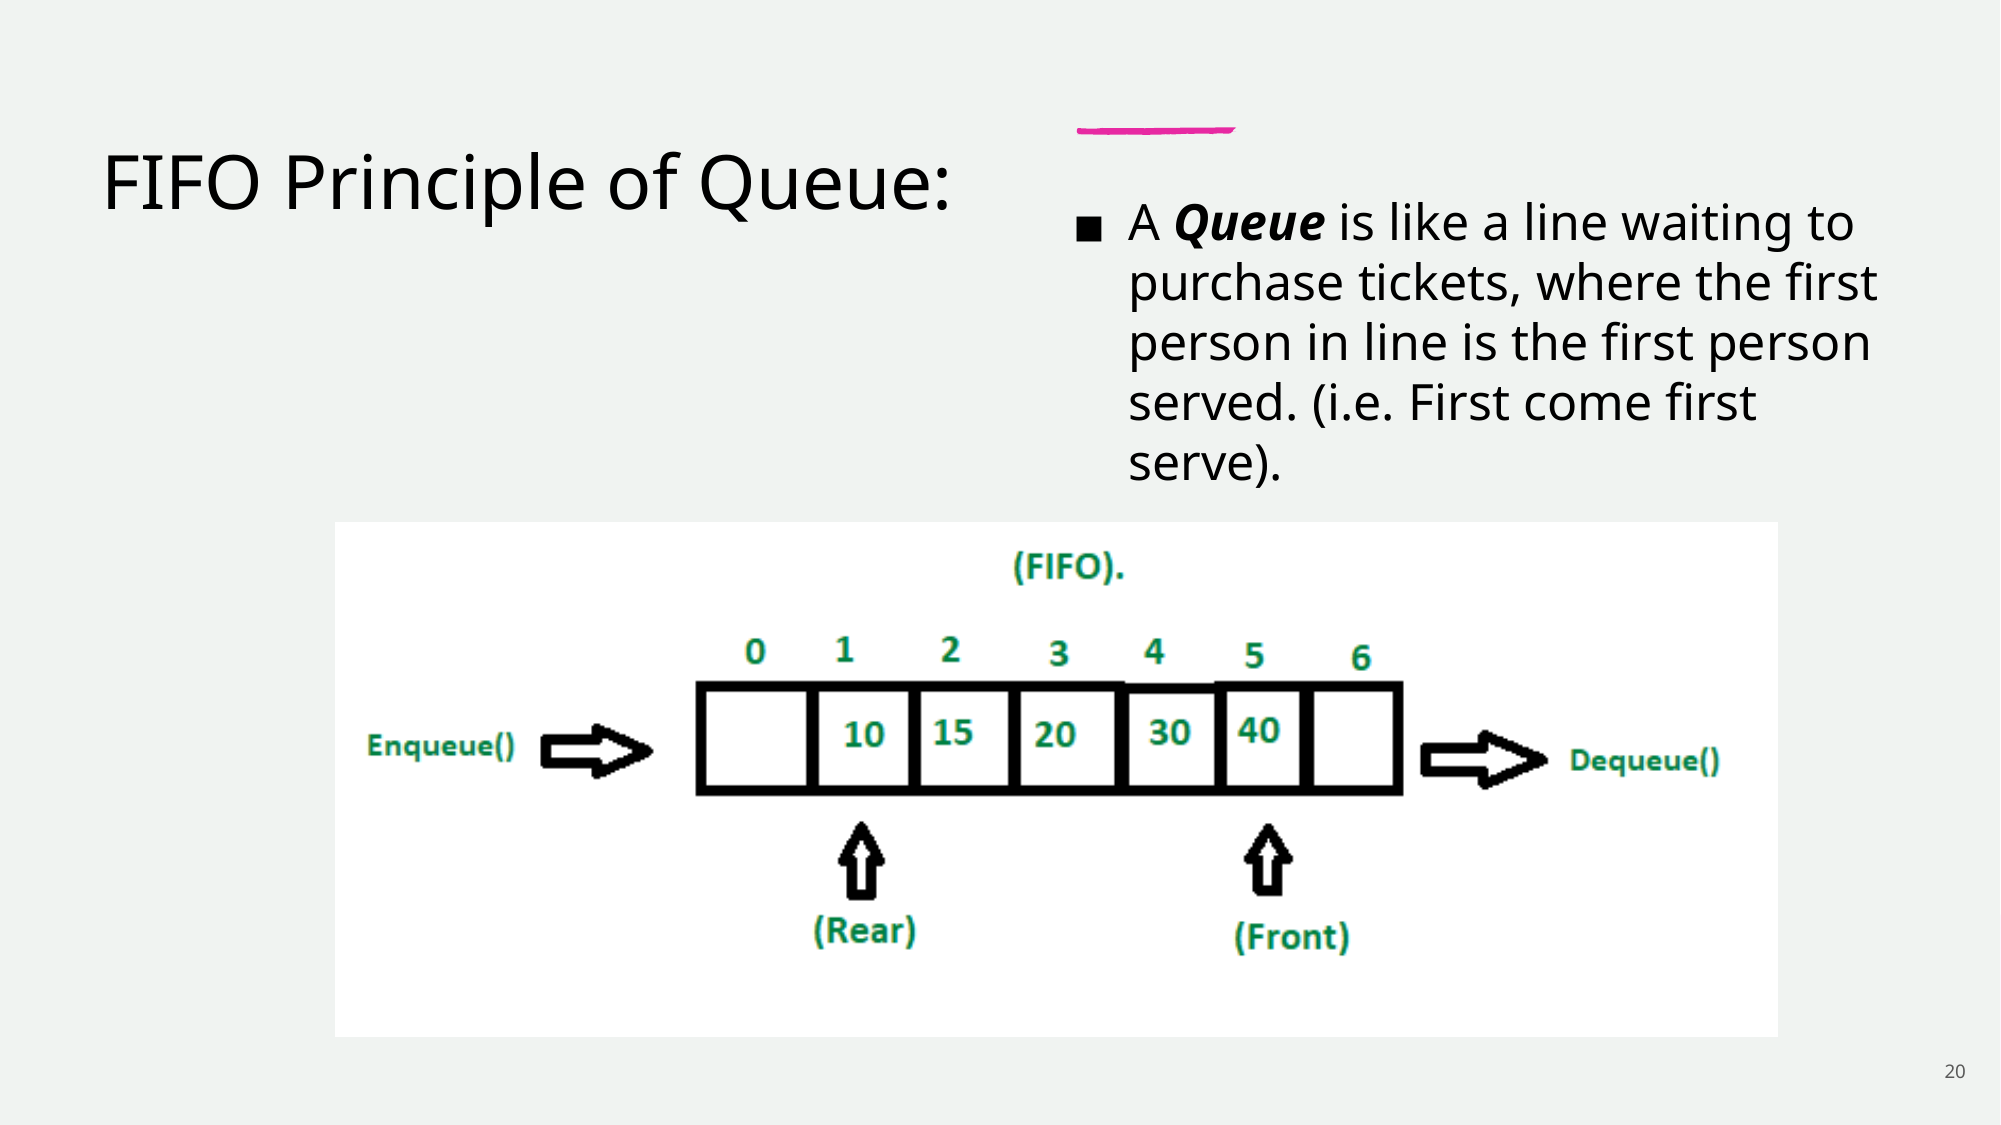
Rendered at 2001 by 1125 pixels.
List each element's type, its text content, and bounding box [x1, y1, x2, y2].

list A Queue is like a line waiting to purchase tickets, where the first person in line is the first person served. (i.e. First come first serve). [1057, 182, 1937, 446]
text_box [0, 0, 2000, 1125]
slide_number ‹#› [1911, 1042, 1999, 1103]
title FIFO Principle of Queue: [86, 127, 991, 413]
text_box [1076, 127, 1237, 136]
picture [335, 522, 1778, 1037]
